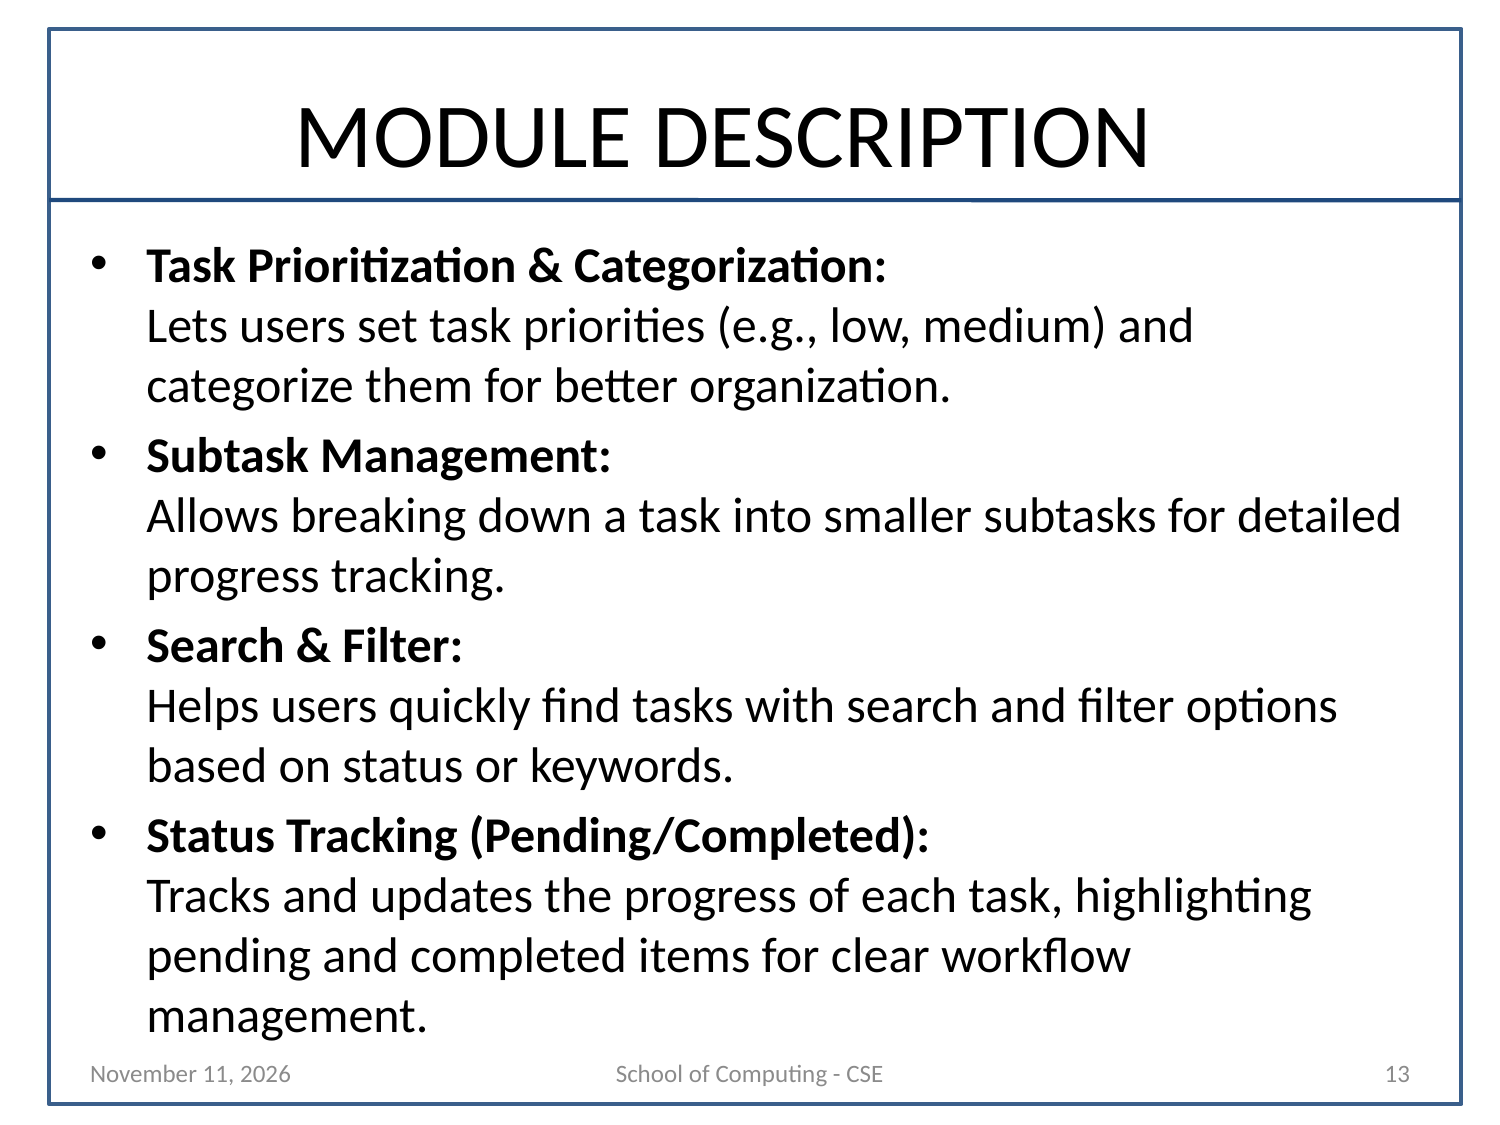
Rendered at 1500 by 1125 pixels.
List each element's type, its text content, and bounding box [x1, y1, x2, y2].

footer School of Computing - CSE [512, 1042, 988, 1103]
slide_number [75, 1042, 425, 1103]
title MODULE DESCRIPTION [49, 37, 1399, 225]
list Task Prioritization & Categorization: Lets users set task priorities (e.g., low, medium) and categorize them for better organization. Subtask Management: Allows breaking down a task into smaller subtasks for detailed progress tracking. Search & Filter: Helps users quickly find tasks with search and filter options based on status or keywords. Status Tracking (Pending/Completed): Tracks and updates the progress of each task, highlighting pending and completed items for clear workflow management. [75, 224, 1425, 1005]
slide_number 13 [1074, 1042, 1425, 1103]
